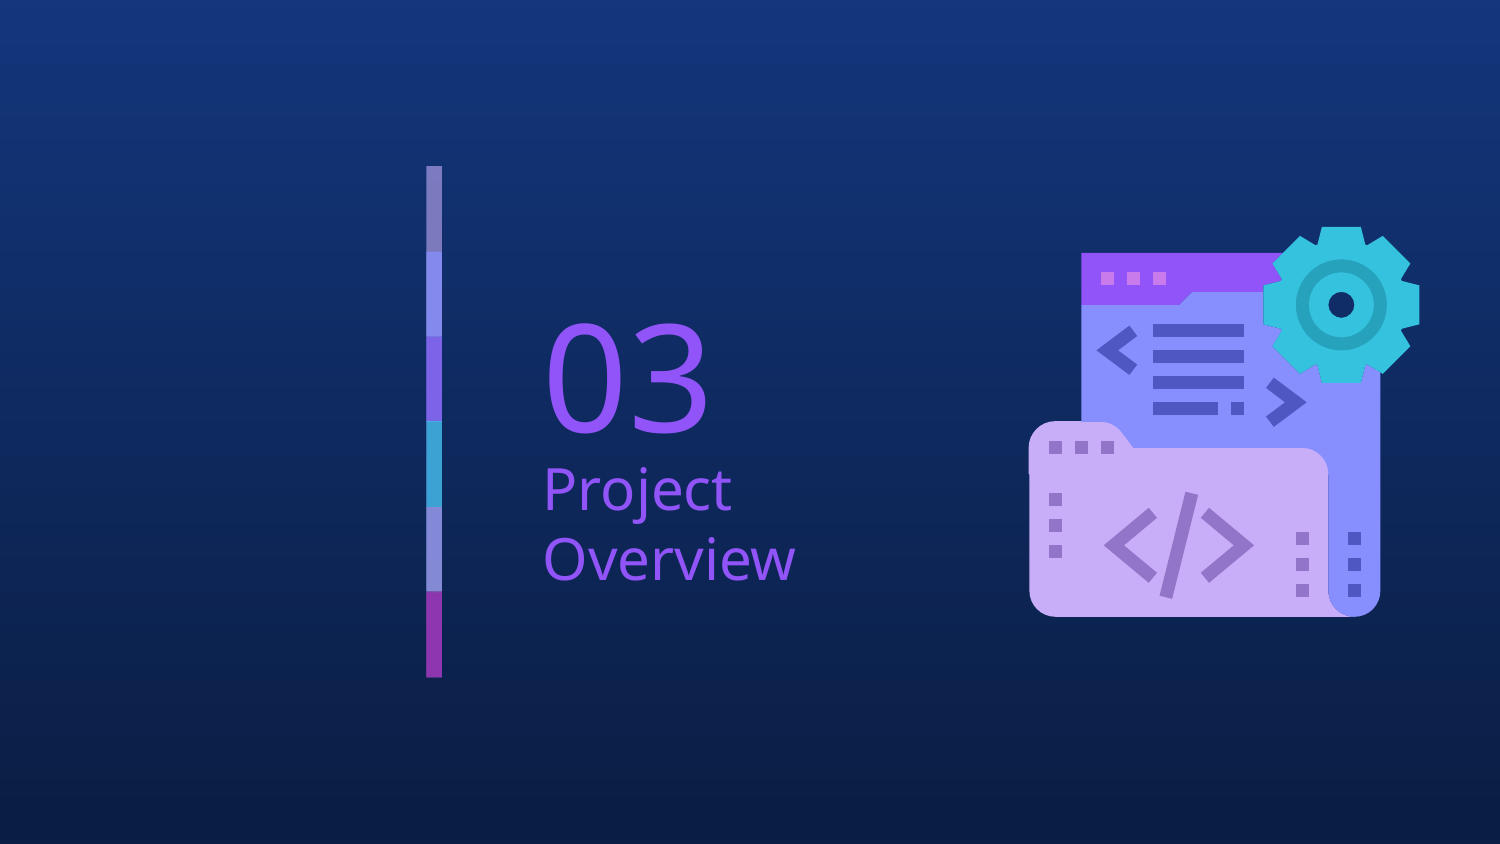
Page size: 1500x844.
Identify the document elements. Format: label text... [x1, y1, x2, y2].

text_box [1029, 226, 1420, 618]
title 03 [527, 271, 790, 472]
title Project Overview [527, 472, 958, 573]
